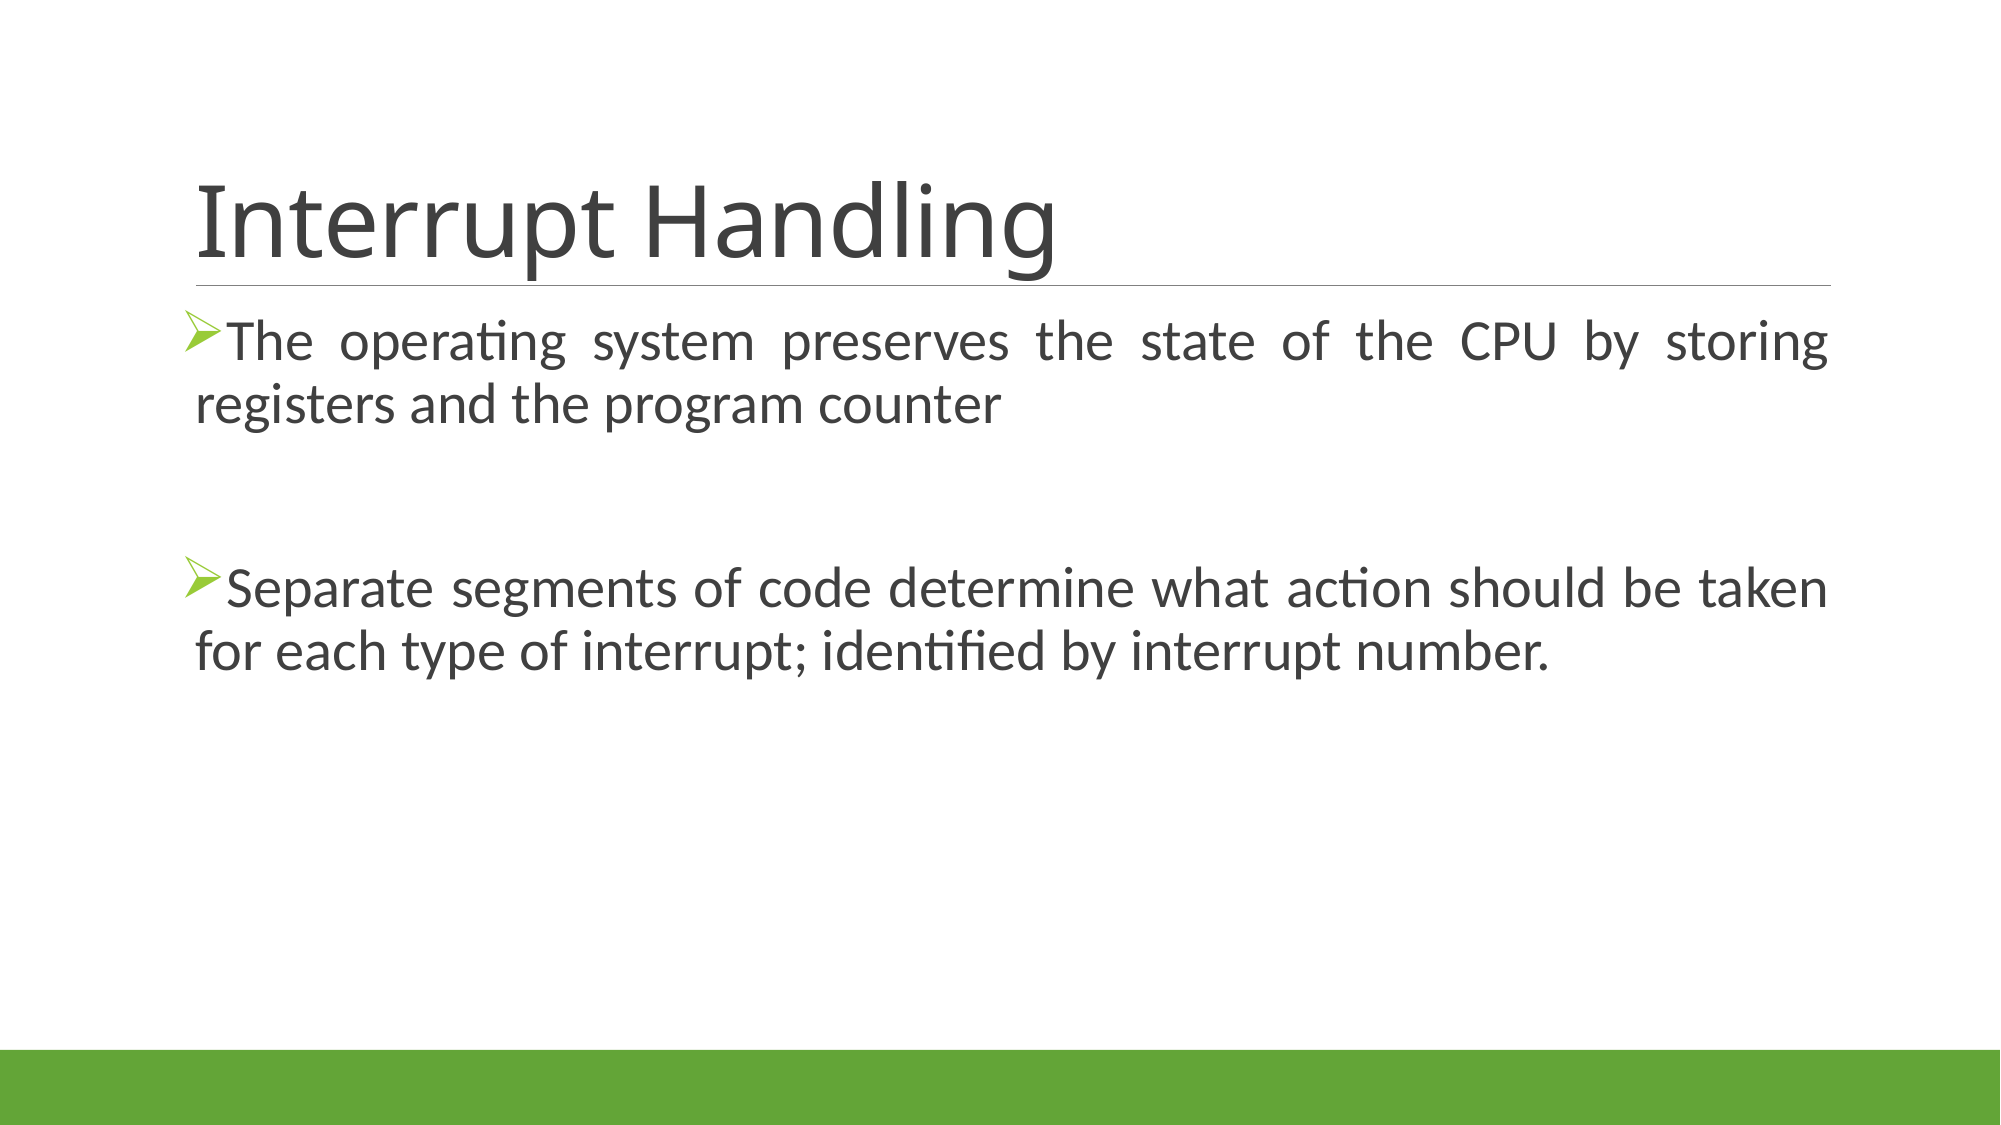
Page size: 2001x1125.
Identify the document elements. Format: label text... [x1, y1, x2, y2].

title Interrupt Handling [180, 47, 1830, 285]
list The operating system preserves the state of the CPU by storing registers and the program counter Separate segments of code determine what action should be taken for each type of interrupt; identified by interrupt number. [180, 302, 1830, 963]
